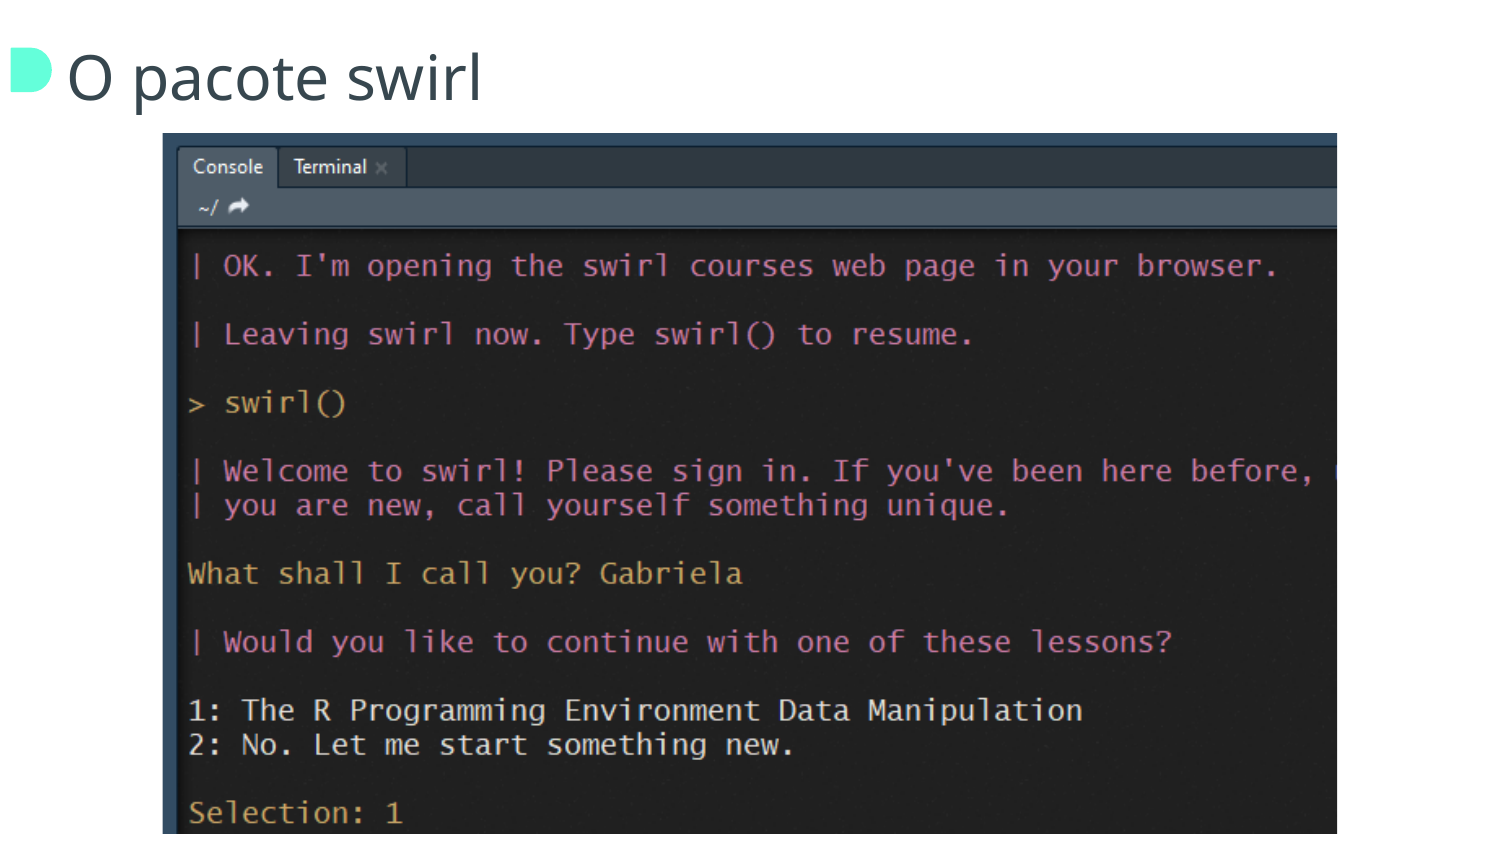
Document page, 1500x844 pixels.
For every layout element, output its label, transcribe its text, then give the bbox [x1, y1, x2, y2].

picture [162, 133, 1338, 834]
title O pacote swirl [51, 23, 1449, 117]
text_box [11, 48, 51, 92]
